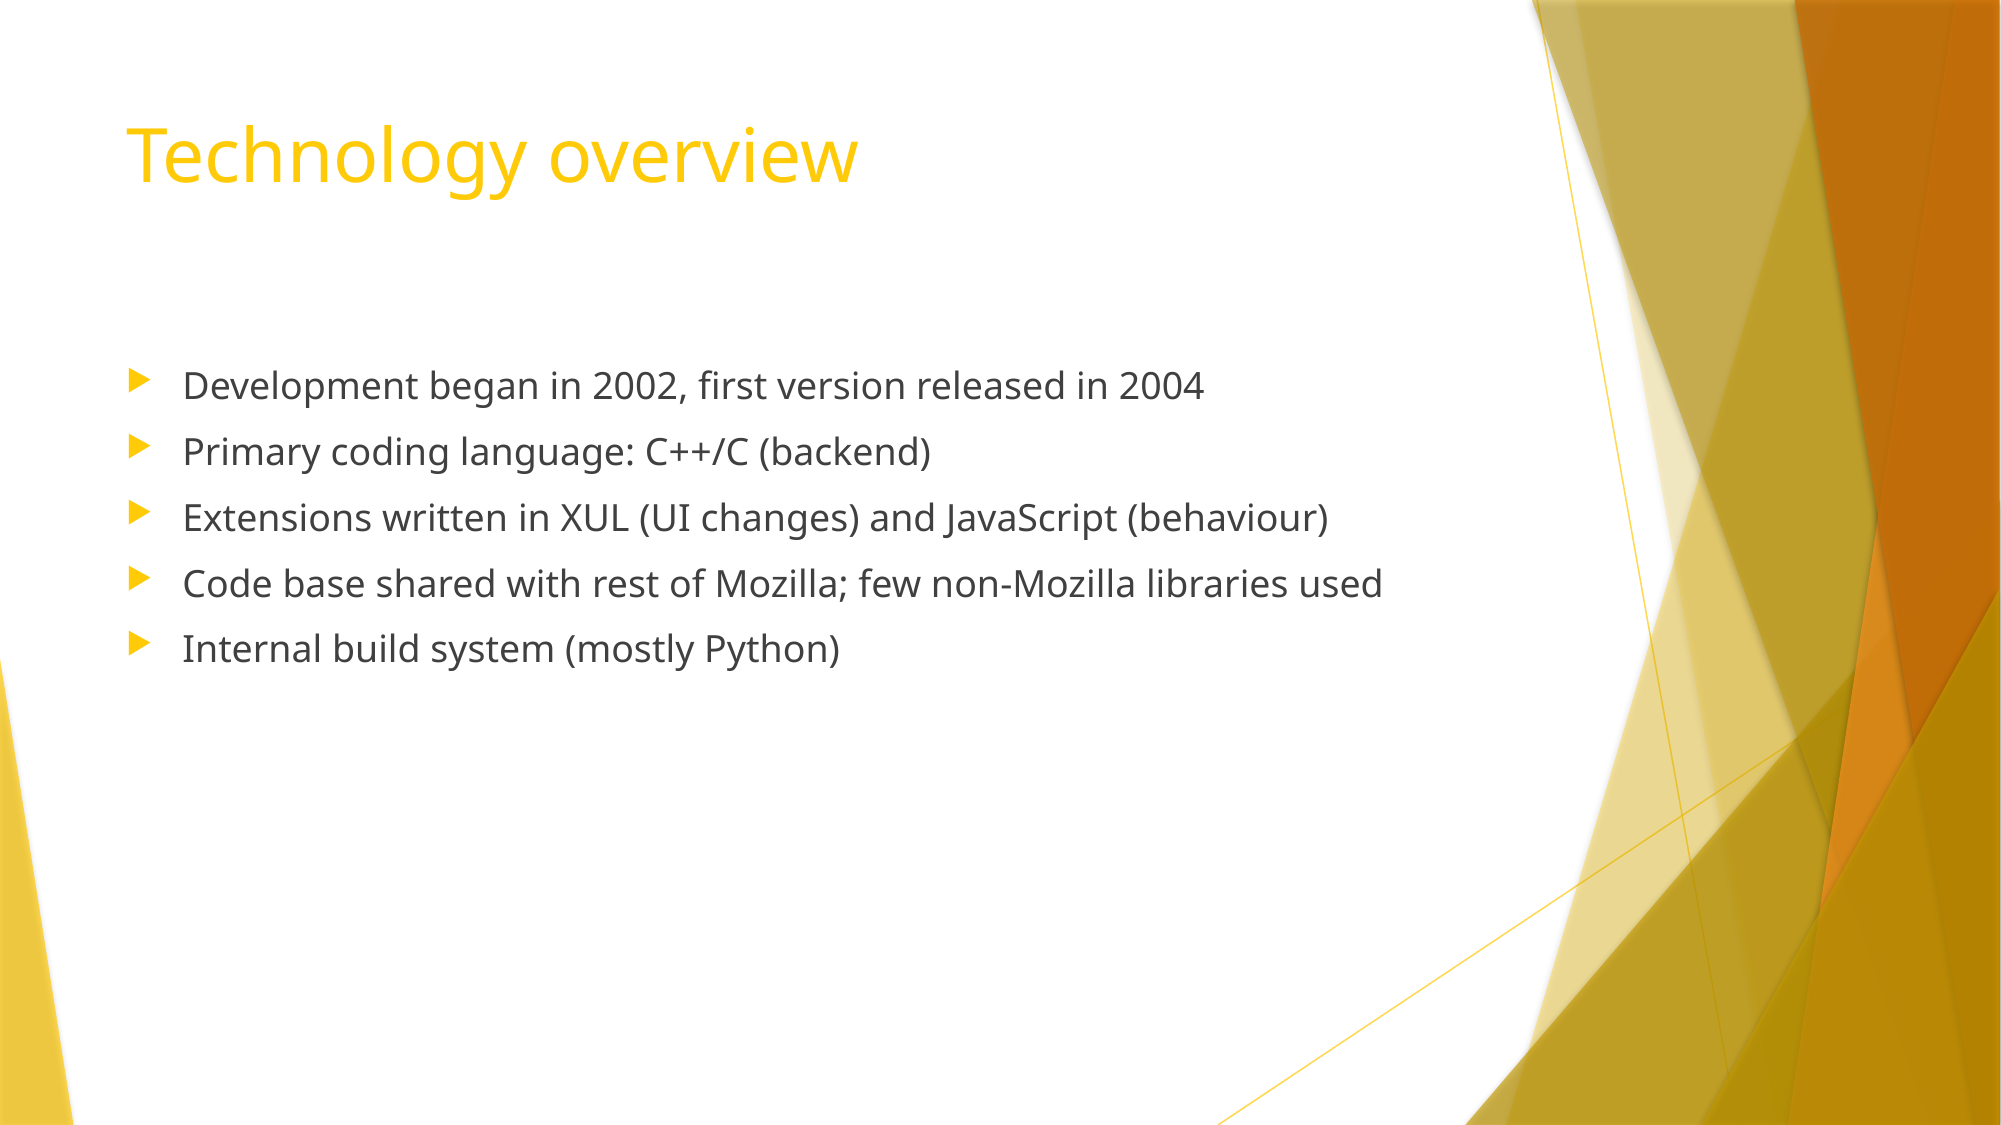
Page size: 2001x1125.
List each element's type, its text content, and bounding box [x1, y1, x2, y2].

title Technology overview [111, 99, 1522, 317]
list Development began in 2002, first version released in 2004 Primary coding language: C++/C (backend) Extensions written in XUL (UI changes) and JavaScript (behaviour) Code base shared with rest of Mozilla; few non-Mozilla libraries used Internal build system (mostly Python) [111, 354, 1522, 992]
